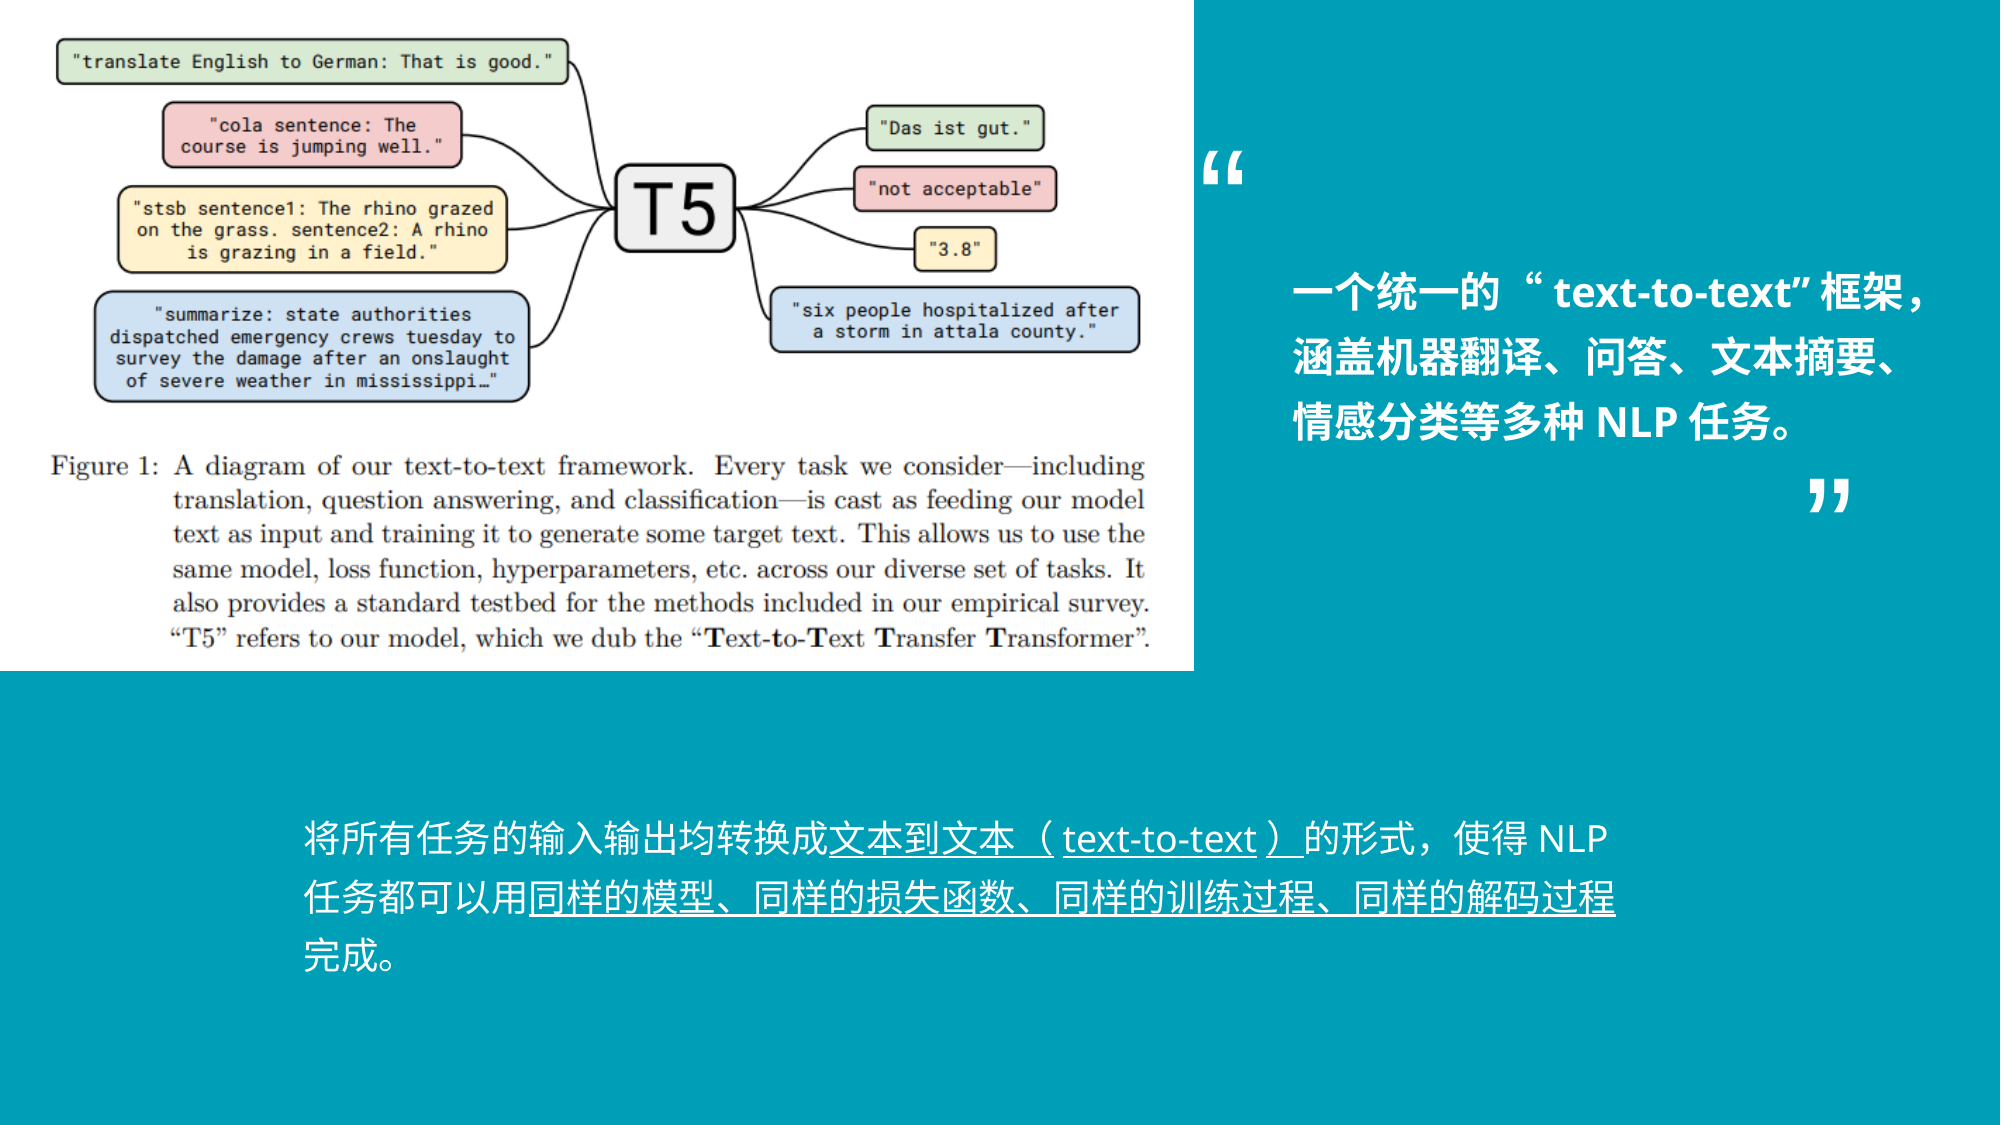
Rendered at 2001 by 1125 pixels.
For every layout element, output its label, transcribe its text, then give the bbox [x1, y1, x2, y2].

text_box 一个统一的“text-to-text”框架，涵盖机器翻译、问答、文本摘要、情感分类等多种NLP任务。 [1278, 243, 1959, 454]
text_box ” [1789, 424, 1939, 620]
text_box “ [1195, 97, 1333, 293]
picture [0, 0, 1195, 671]
text_box 将所有任务的输入输出均转换成文本到文本（text-to-text）的形式，使得NLP任务都可以用同样的模型、同样的损失函数、同样的训练过程、同样的解码过程完成。 [288, 794, 1655, 985]
